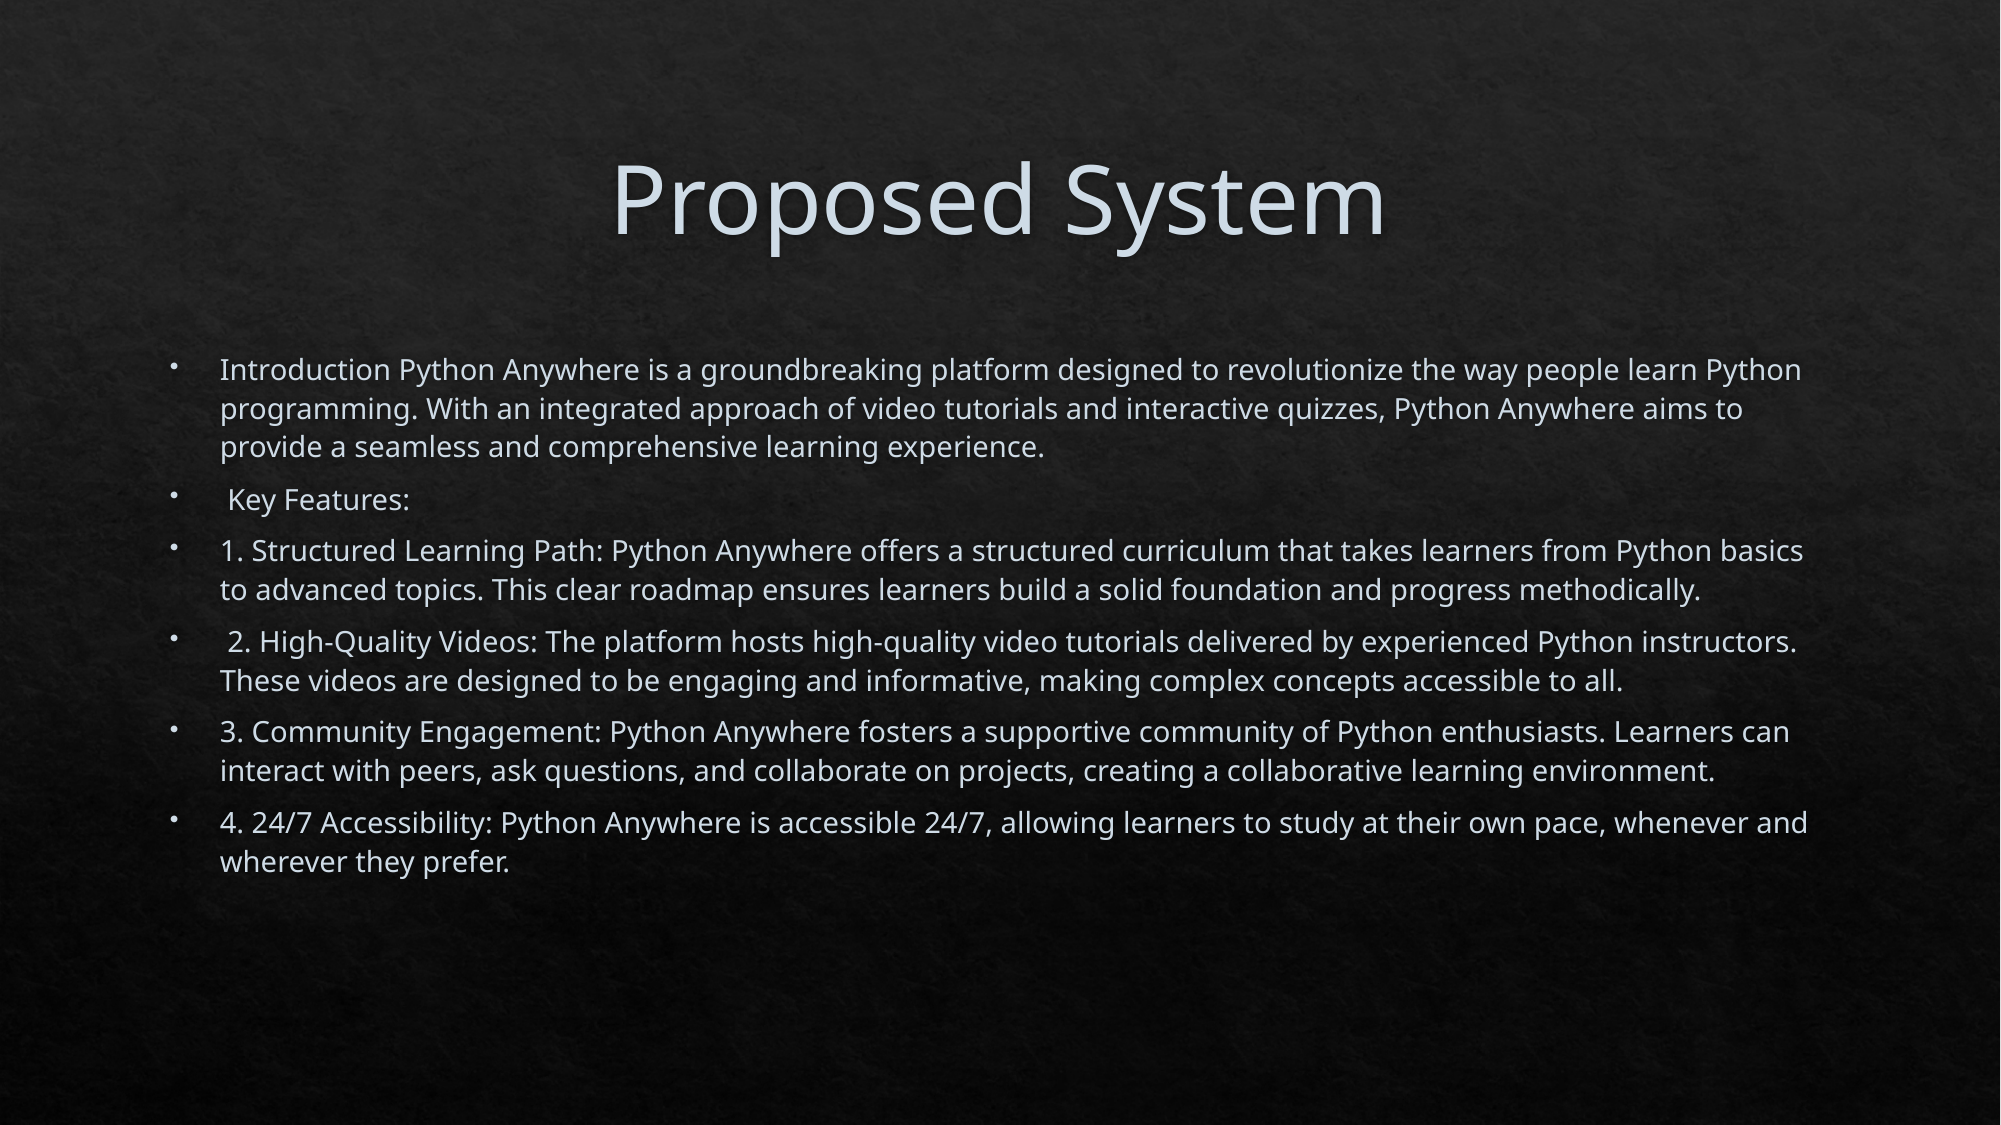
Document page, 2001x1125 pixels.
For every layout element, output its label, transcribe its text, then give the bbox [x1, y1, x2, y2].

title Proposed System [149, 99, 1849, 307]
list Introduction Python Anywhere is a groundbreaking platform designed to revolutionize the way people learn Python programming. With an integrated approach of video tutorials and interactive quizzes, Python Anywhere aims to provide a seamless and comprehensive learning experience. Key Features: 1. Structured Learning Path: Python Anywhere offers a structured curriculum that takes learners from Python basics to advanced topics. This clear roadmap ensures learners build a solid foundation and progress methodically. 2. High-Quality Videos: The platform hosts high-quality video tutorials delivered by experienced Python instructors. These videos are designed to be engaging and informative, making complex concepts accessible to all. 3. Community Engagement: Python Anywhere fosters a supportive community of Python enthusiasts. Learners can interact with peers, ask questions, and collaborate on projects, creating a collaborative learning environment. 4. 24/7 Accessibility: Python Anywhere is accessible 24/7, allowing learners to study at their own pace, whenever and wherever they prefer. [149, 340, 1849, 950]
